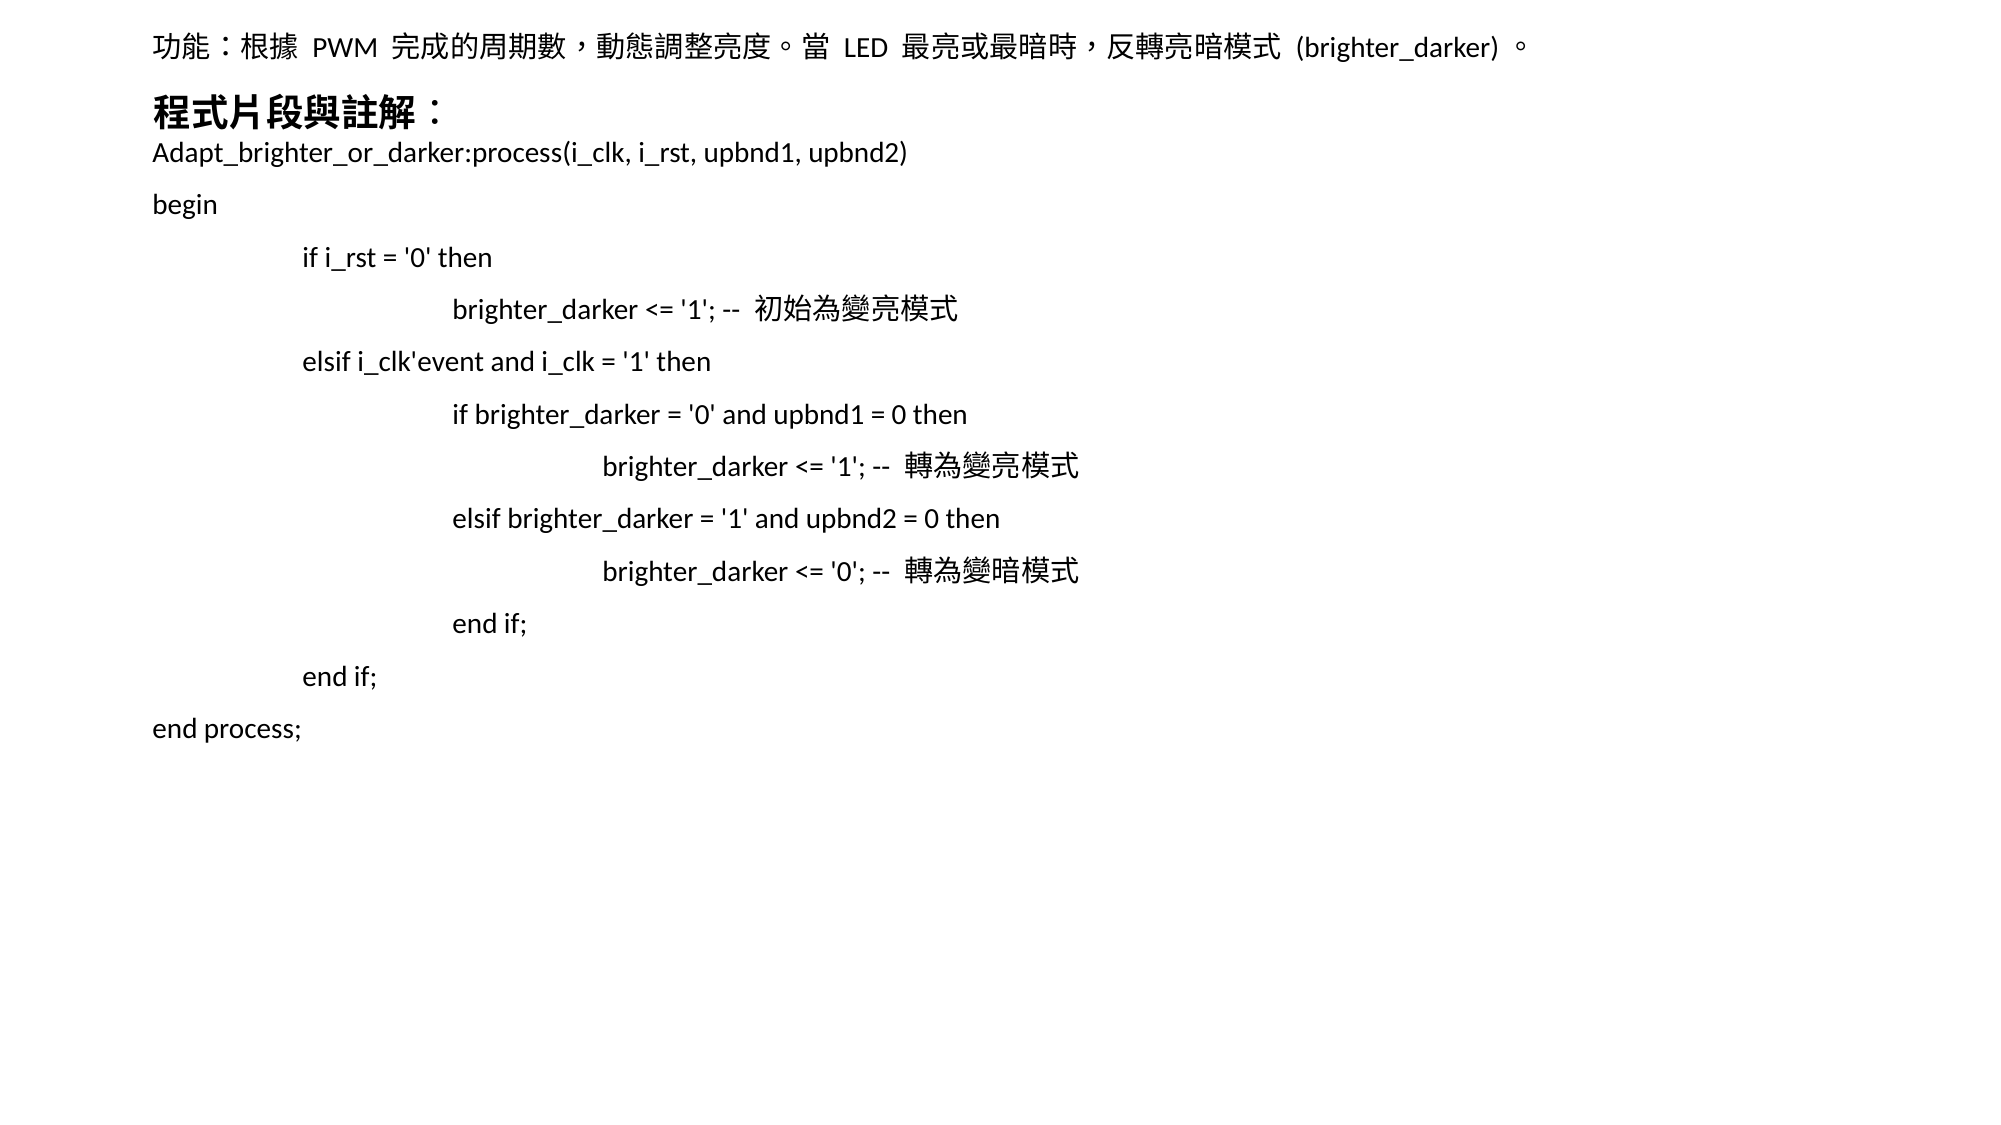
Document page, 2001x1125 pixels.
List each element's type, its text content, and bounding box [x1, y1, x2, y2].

list 功能：根據 PWM 完成的周期數，動態調整亮度。當 LED 最亮或最暗時，反轉亮暗模式 (brighter_darker)。 Adapt_brighter_or_darker:process(i_clk, i_rst, upbnd1, upbnd2) begin if i_rst = '0' then brighter_darker <= '1'; -- 初始為變亮模式 elsif i_clk'event and i_clk = '1' then if brighter_darker = '0' and upbnd1 = 0 then brighter_darker <= '1'; -- 轉為變亮模式 elsif brighter_darker = '1' and upbnd2 = 0 then brighter_darker <= '0'; -- 轉為變暗模式 end if; end if; end process; [137, 24, 1863, 1014]
text_box 程式片段與註解： [139, 81, 469, 142]
